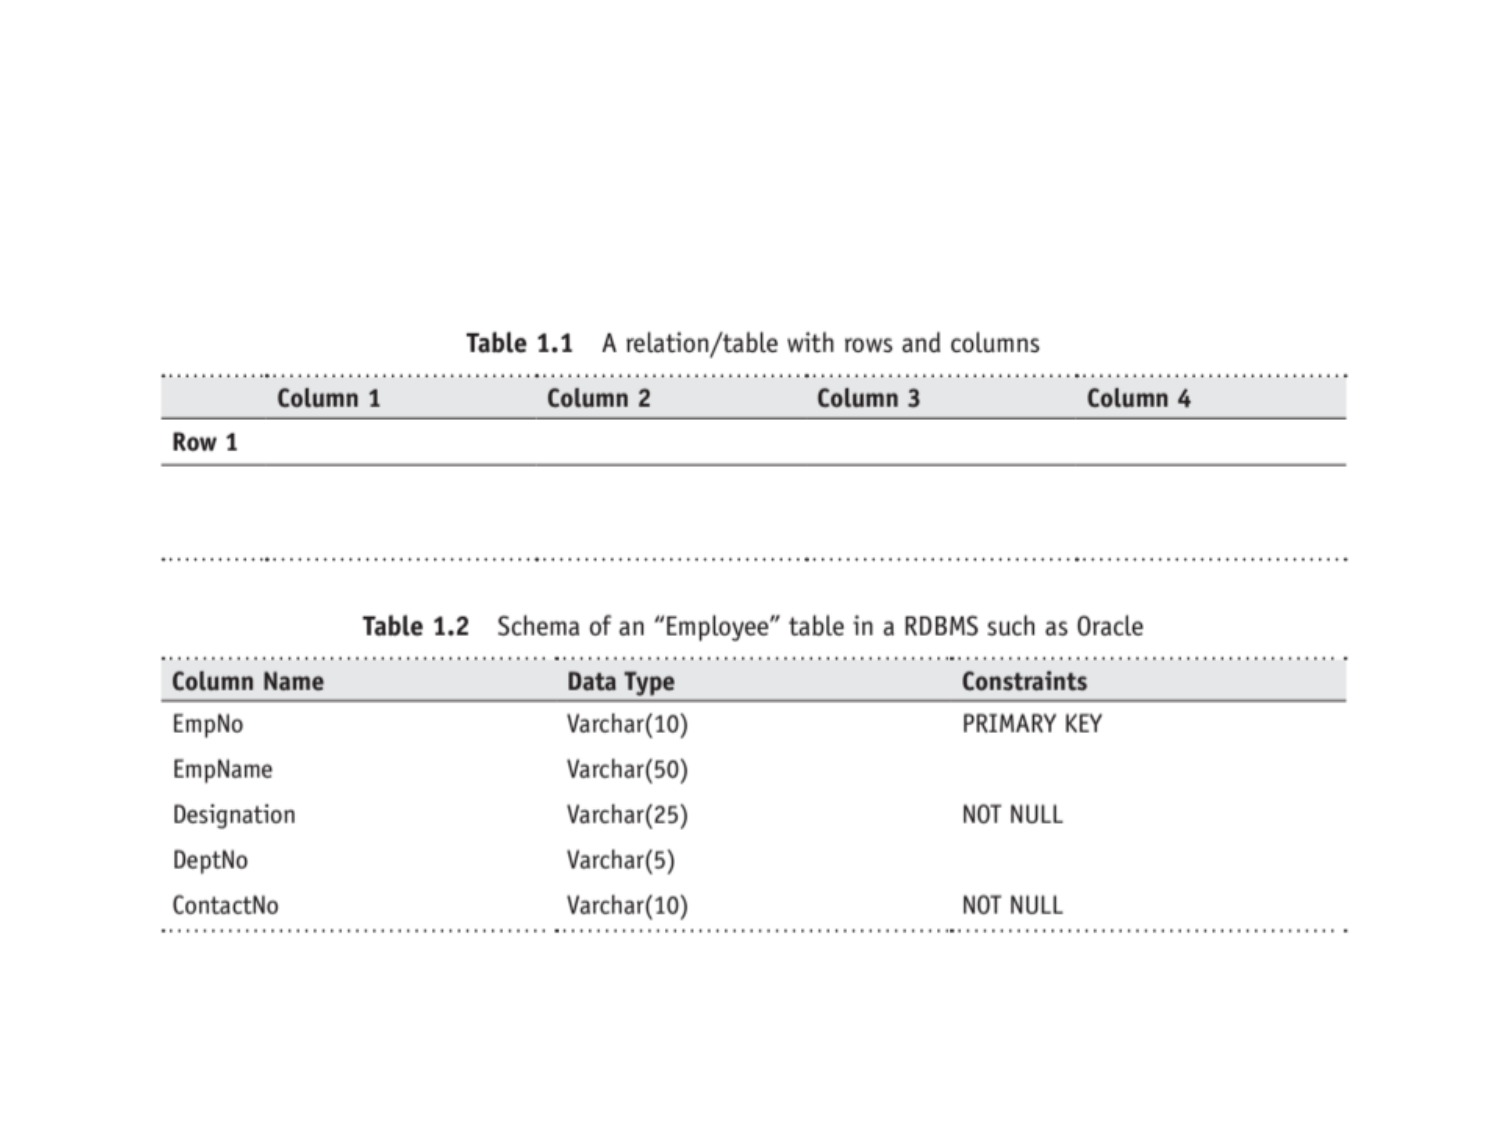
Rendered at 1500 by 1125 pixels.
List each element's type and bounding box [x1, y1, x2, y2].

list [109, 315, 1391, 952]
